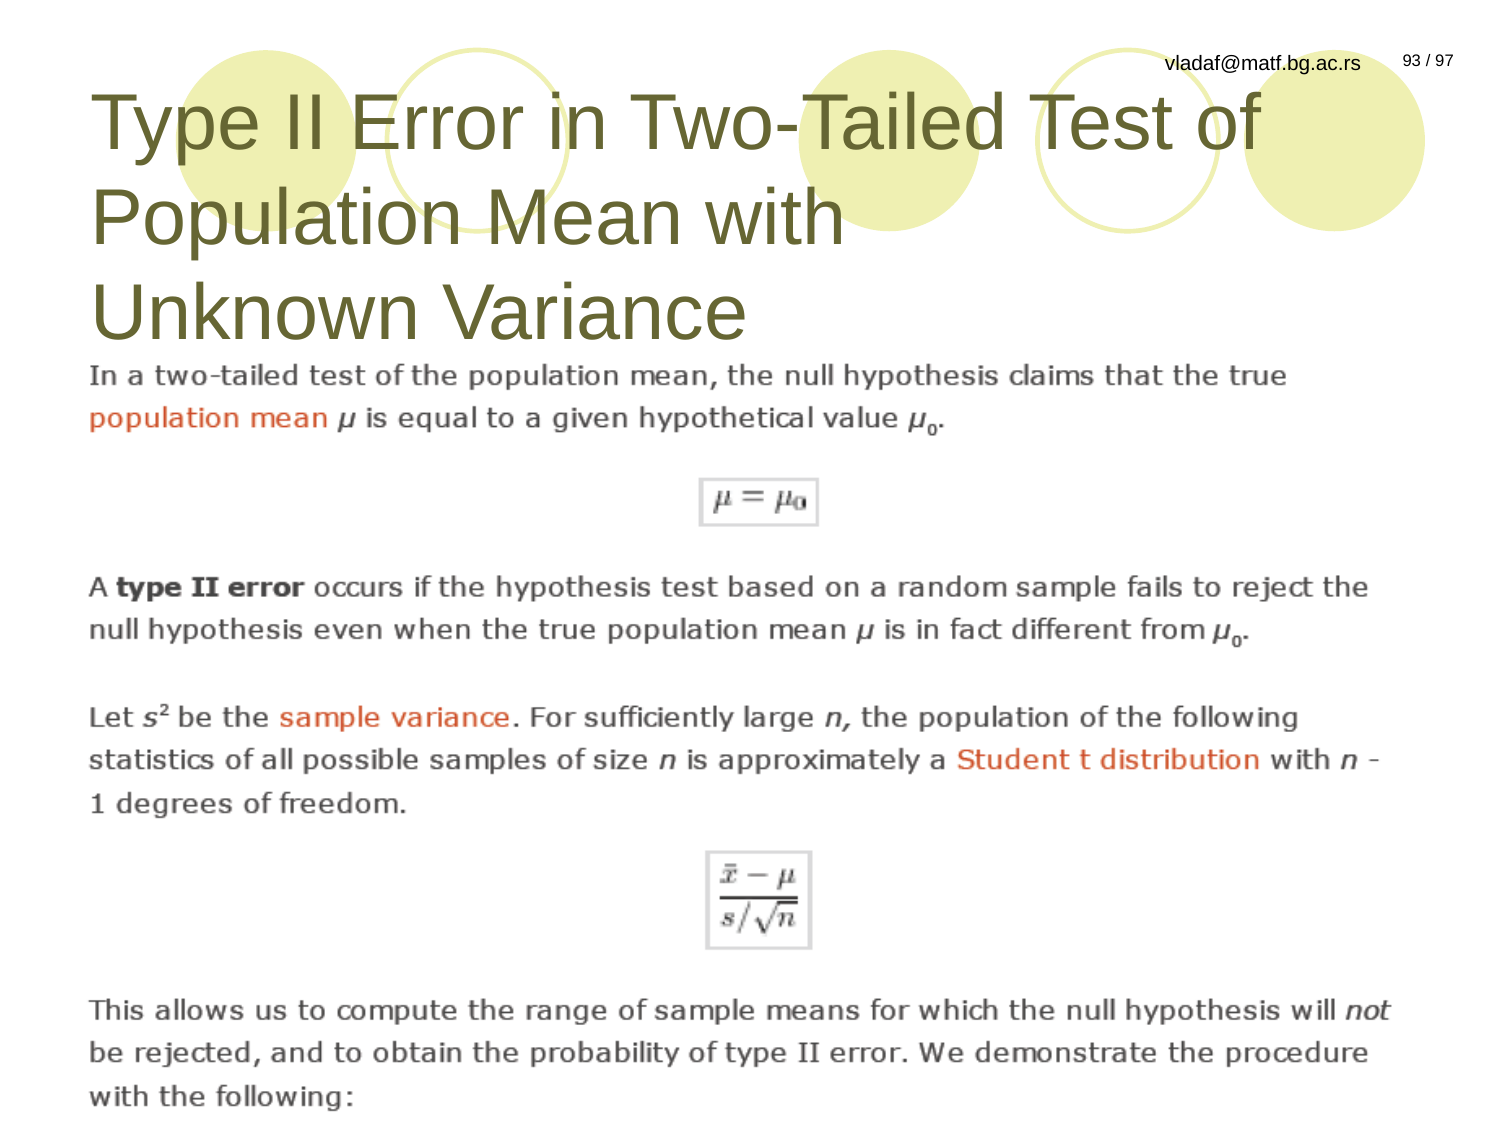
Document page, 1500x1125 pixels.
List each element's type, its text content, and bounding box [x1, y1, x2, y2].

picture [81, 356, 1434, 1122]
title Type II Error in Two-Tailed Test of Population Mean with Unknown Variance [75, 141, 1462, 285]
